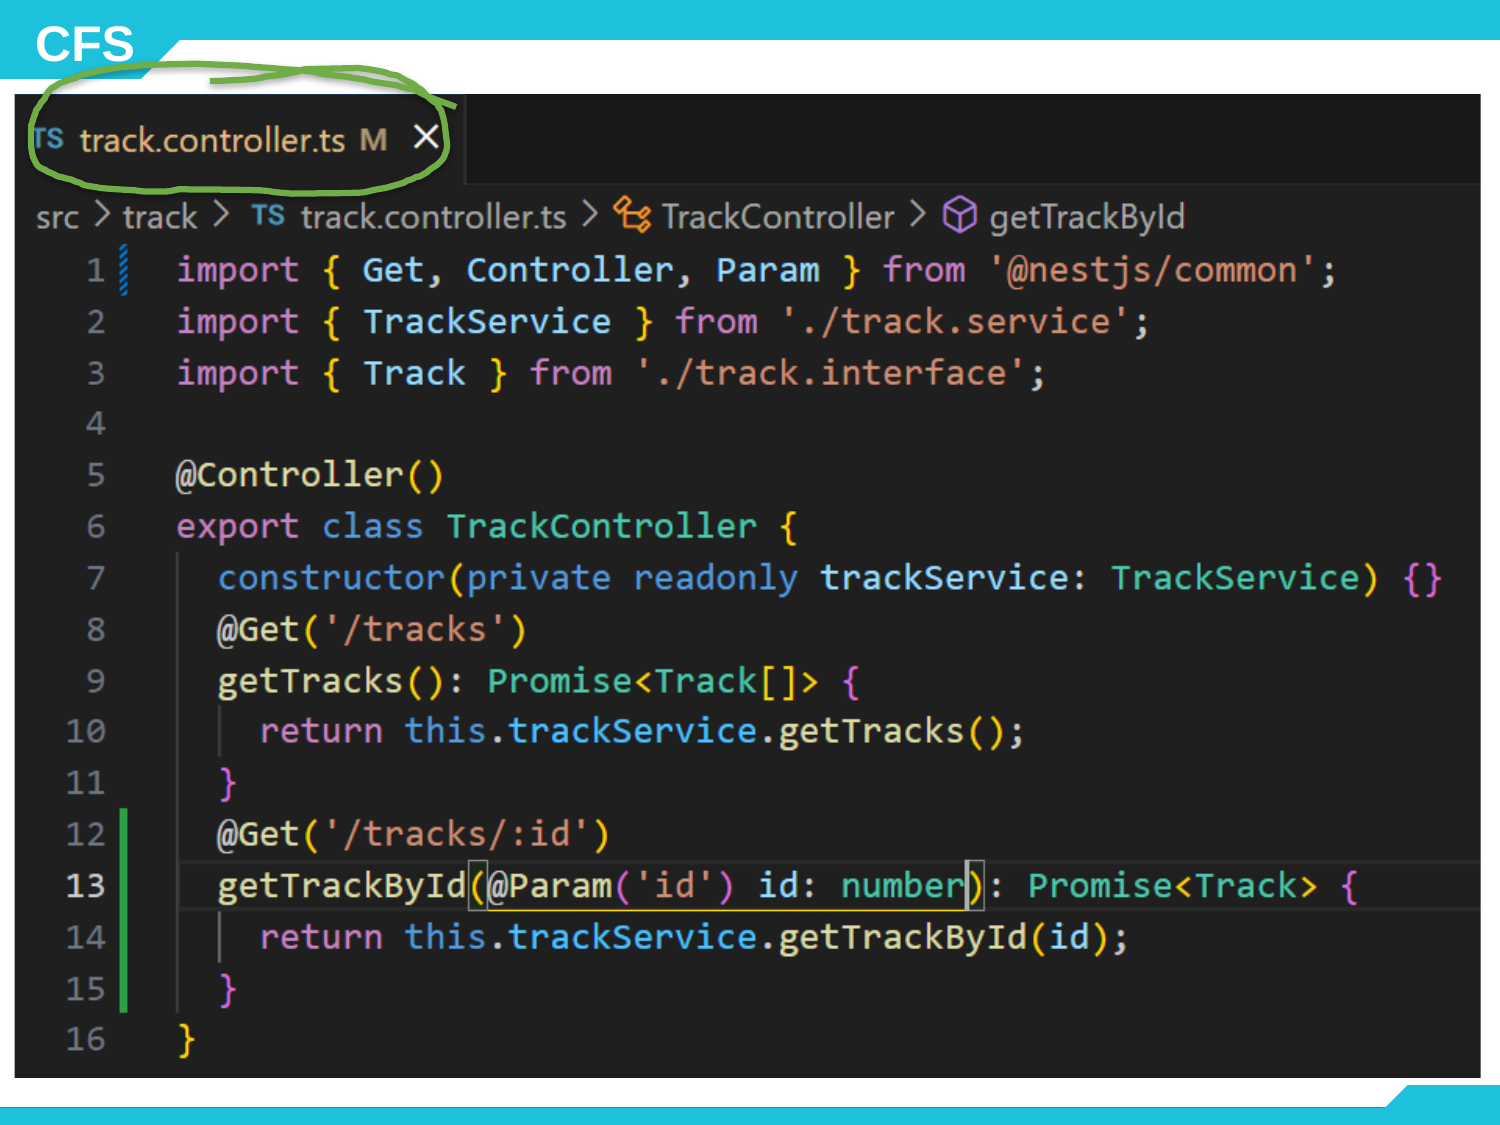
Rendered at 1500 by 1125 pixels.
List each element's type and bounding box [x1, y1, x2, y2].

text_box [43, 60, 429, 93]
picture [14, 94, 1481, 1078]
